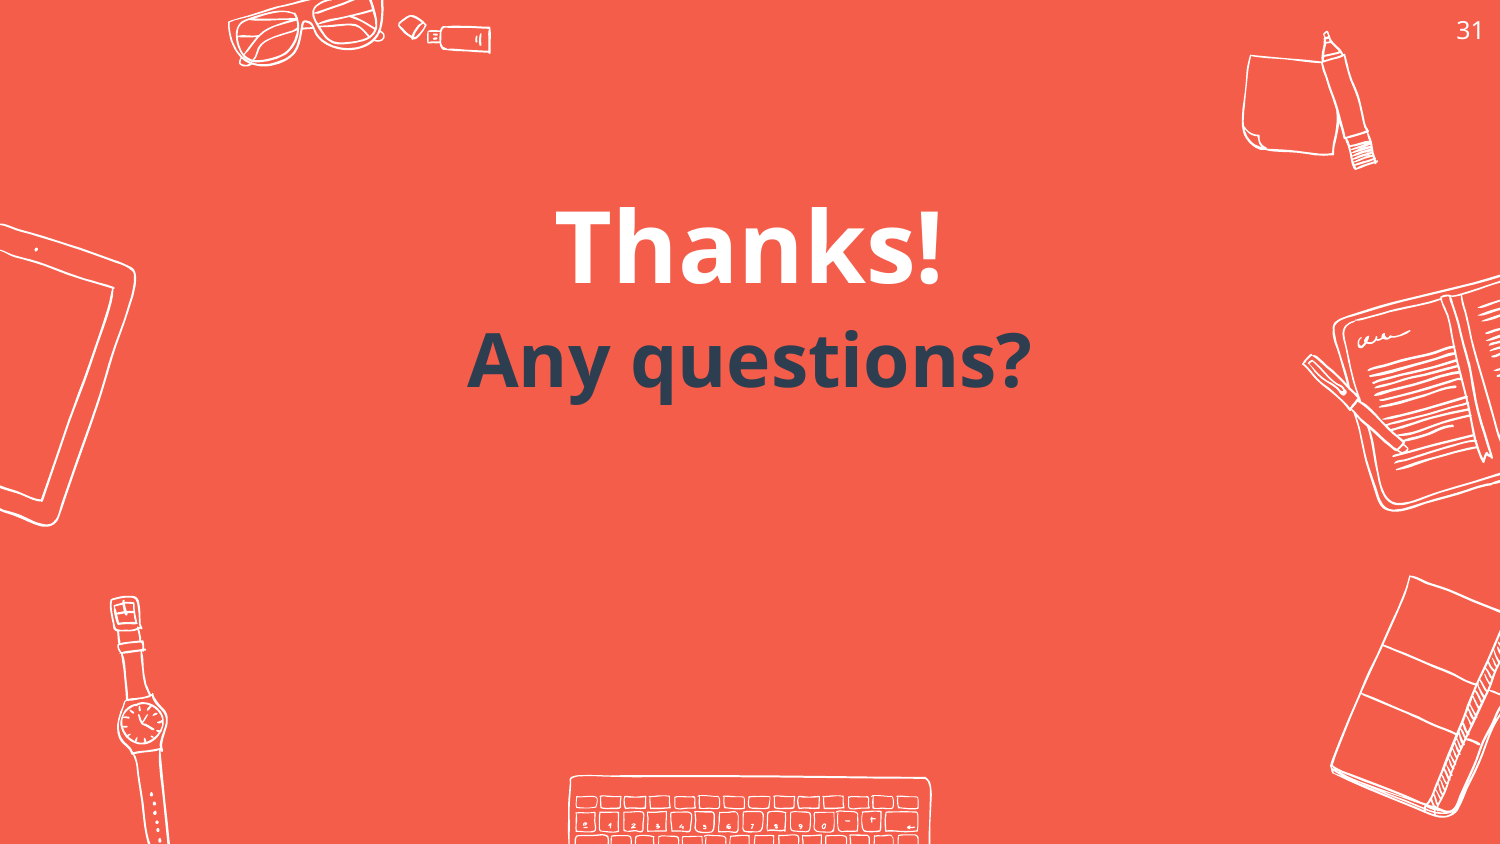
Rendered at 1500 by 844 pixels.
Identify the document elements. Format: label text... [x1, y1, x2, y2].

slide_number 31 [1435, 0, 1500, 53]
subtitle Any questions? [281, 297, 1219, 426]
title Thanks! [281, 182, 1219, 297]
